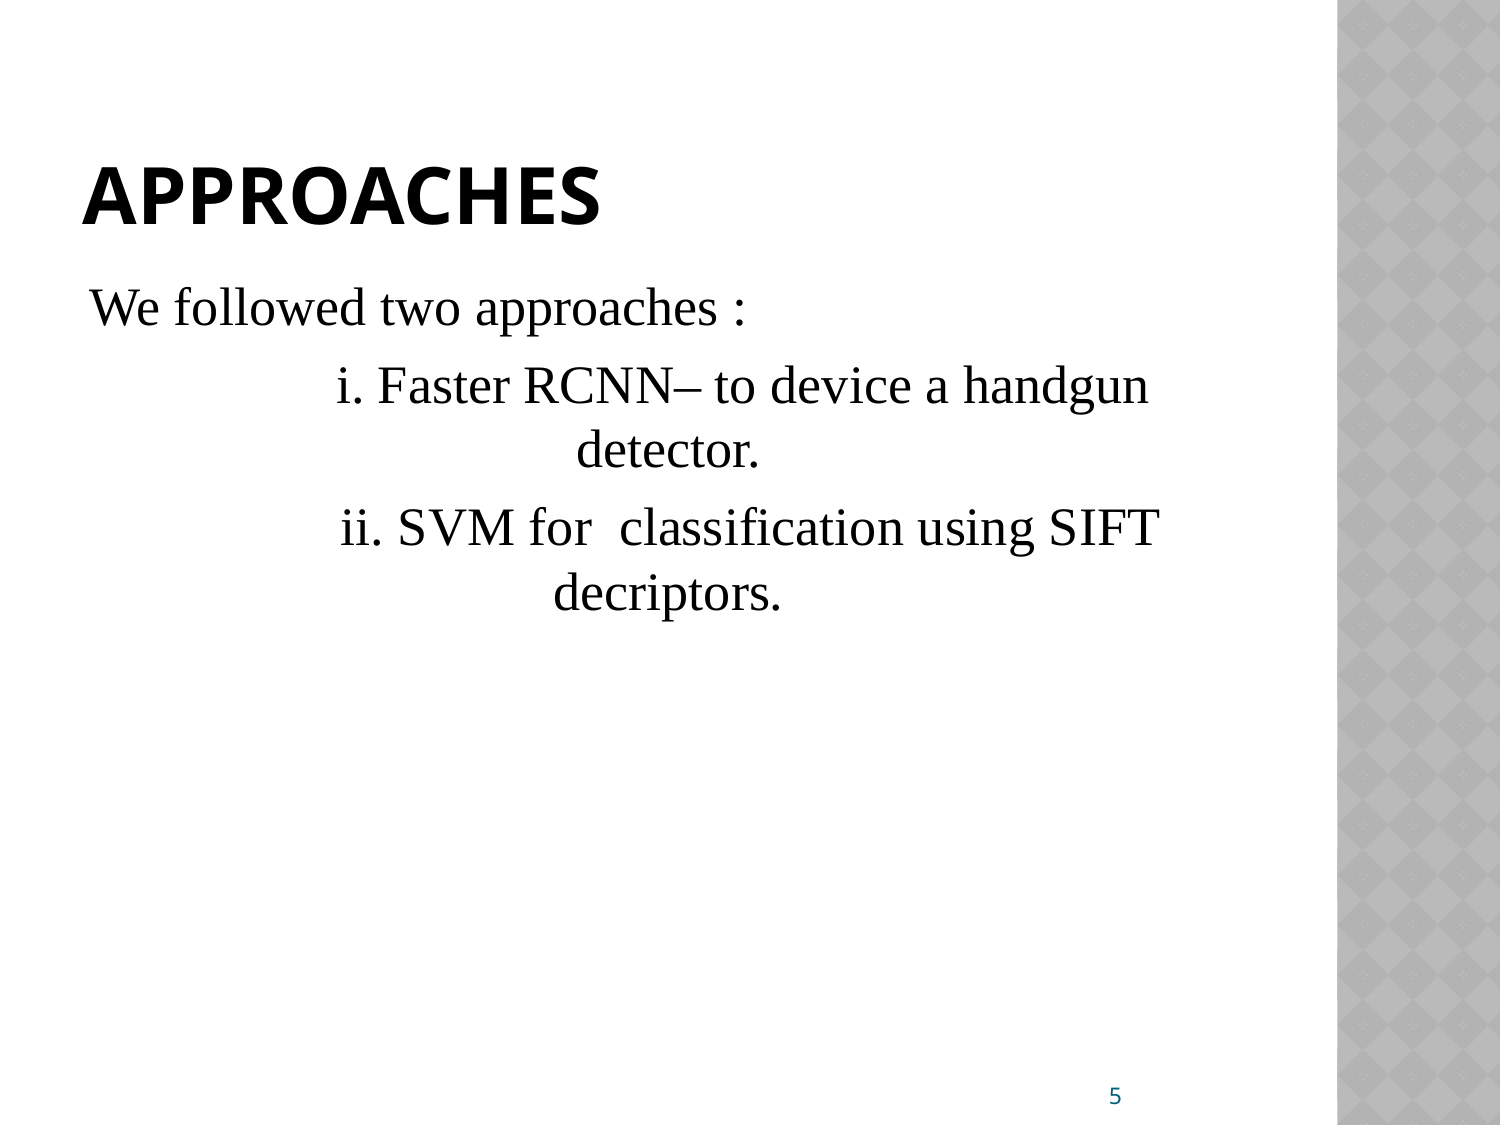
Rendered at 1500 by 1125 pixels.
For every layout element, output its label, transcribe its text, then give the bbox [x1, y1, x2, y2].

slide_number 5 [1025, 1075, 1122, 1113]
title Approaches [75, 52, 1263, 240]
list We followed two approaches : i. Faster RCNN– to device a handgun detector. ii. SVM for classification using SIFT decriptors. [75, 264, 1263, 1059]
